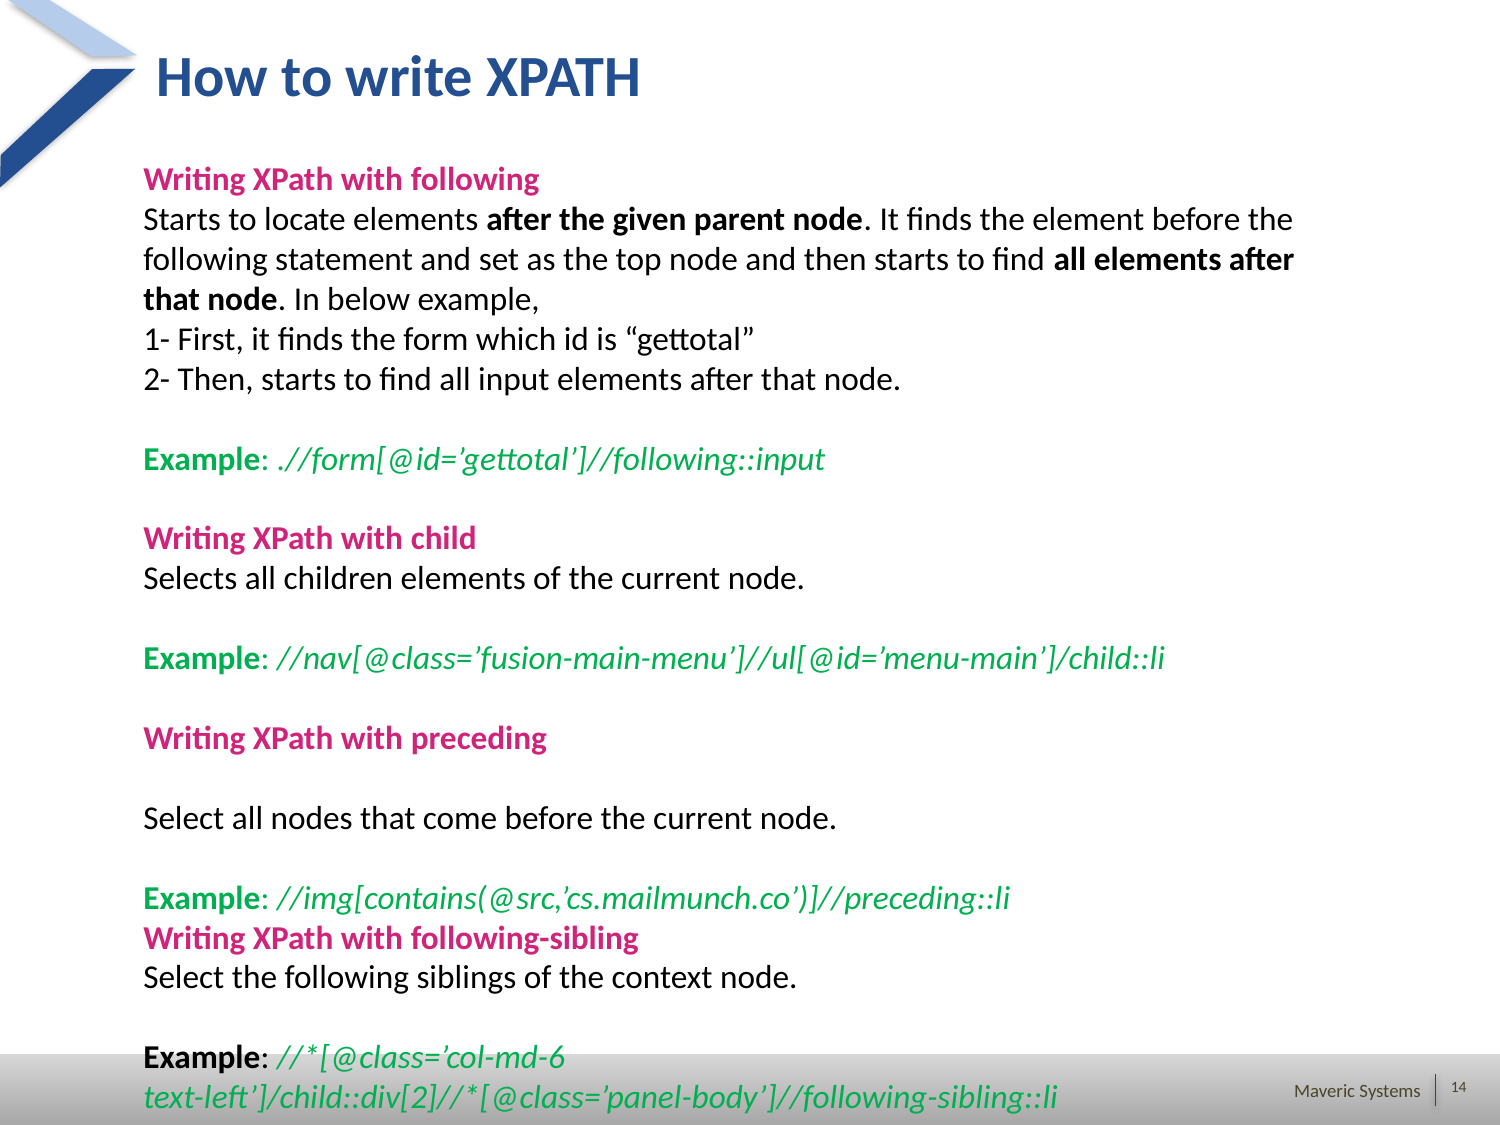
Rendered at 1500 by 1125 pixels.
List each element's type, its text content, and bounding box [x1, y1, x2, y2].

title How to write XPATH [156, 38, 1468, 109]
text_box Writing XPath with following Starts to locate elements after the given parent node. It finds the element before the following statement and set as the top node and then starts to find all elements after that node. In below example, 1- First, it finds the form which id is “gettotal” 2- Then, starts to find all input elements after that node. Example: .//form[@id=’gettotal’]//following::input Writing XPath with child Selects all children elements of the current node. Example: //nav[@class=’fusion-main-menu’]//ul[@id=’menu-main’]/child::li Writing XPath with preceding Select all nodes that come before the current node. Example: //img[contains(@src,’cs.mailmunch.co’)]//preceding::li Writing XPath with following-sibling Select the following siblings of the context node. Example: //*[@class=’col-md-6 text-left’]/child::div[2]//*[@class=’panel-body’]//following-sibling::li [128, 149, 1355, 1125]
